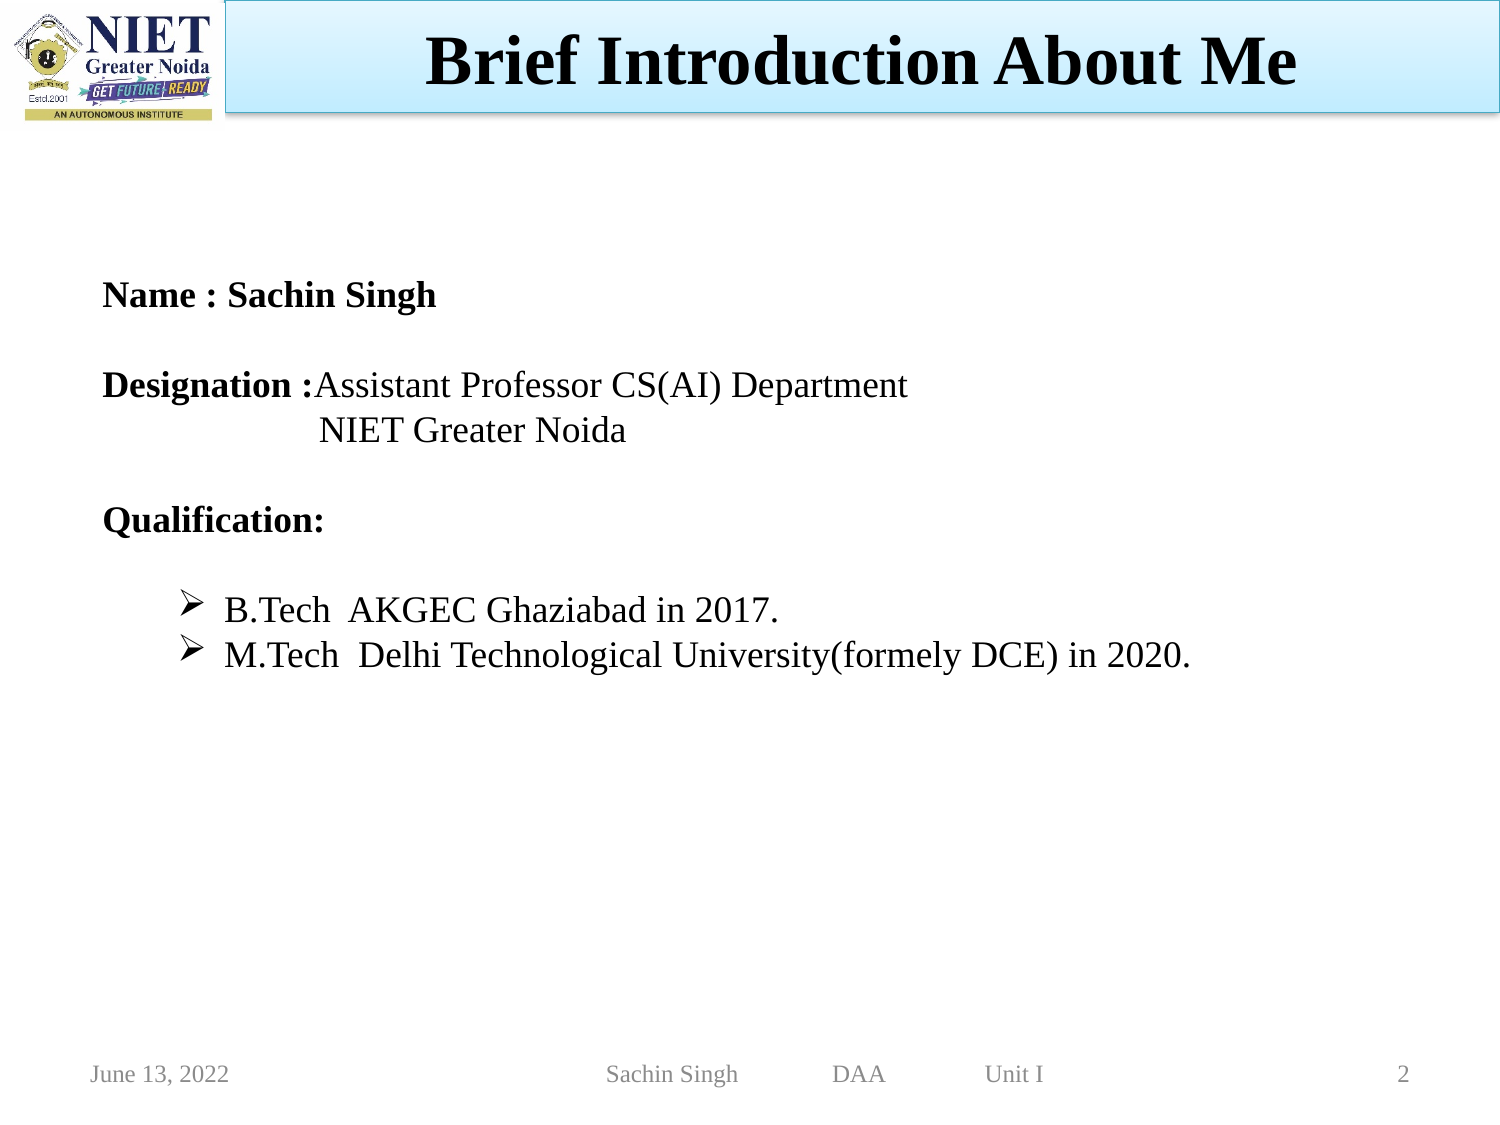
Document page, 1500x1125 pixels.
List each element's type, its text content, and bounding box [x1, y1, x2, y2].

text_box Brief Introduction About Me [224, 0, 1500, 113]
footer Sachin Singh DAA Unit I [412, 1042, 1238, 1103]
text_box Name : Sachin Singh Designation :Assistant Professor CS(AI) Department NIET Greater Noida Qualification: B.Tech AKGEC Ghaziabad in 2017. M.Tech Delhi Technological University(formely DCE) in 2020. [87, 262, 1438, 863]
slide_number 2 [1238, 1042, 1425, 1103]
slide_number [75, 1042, 412, 1103]
picture [0, 2, 226, 132]
